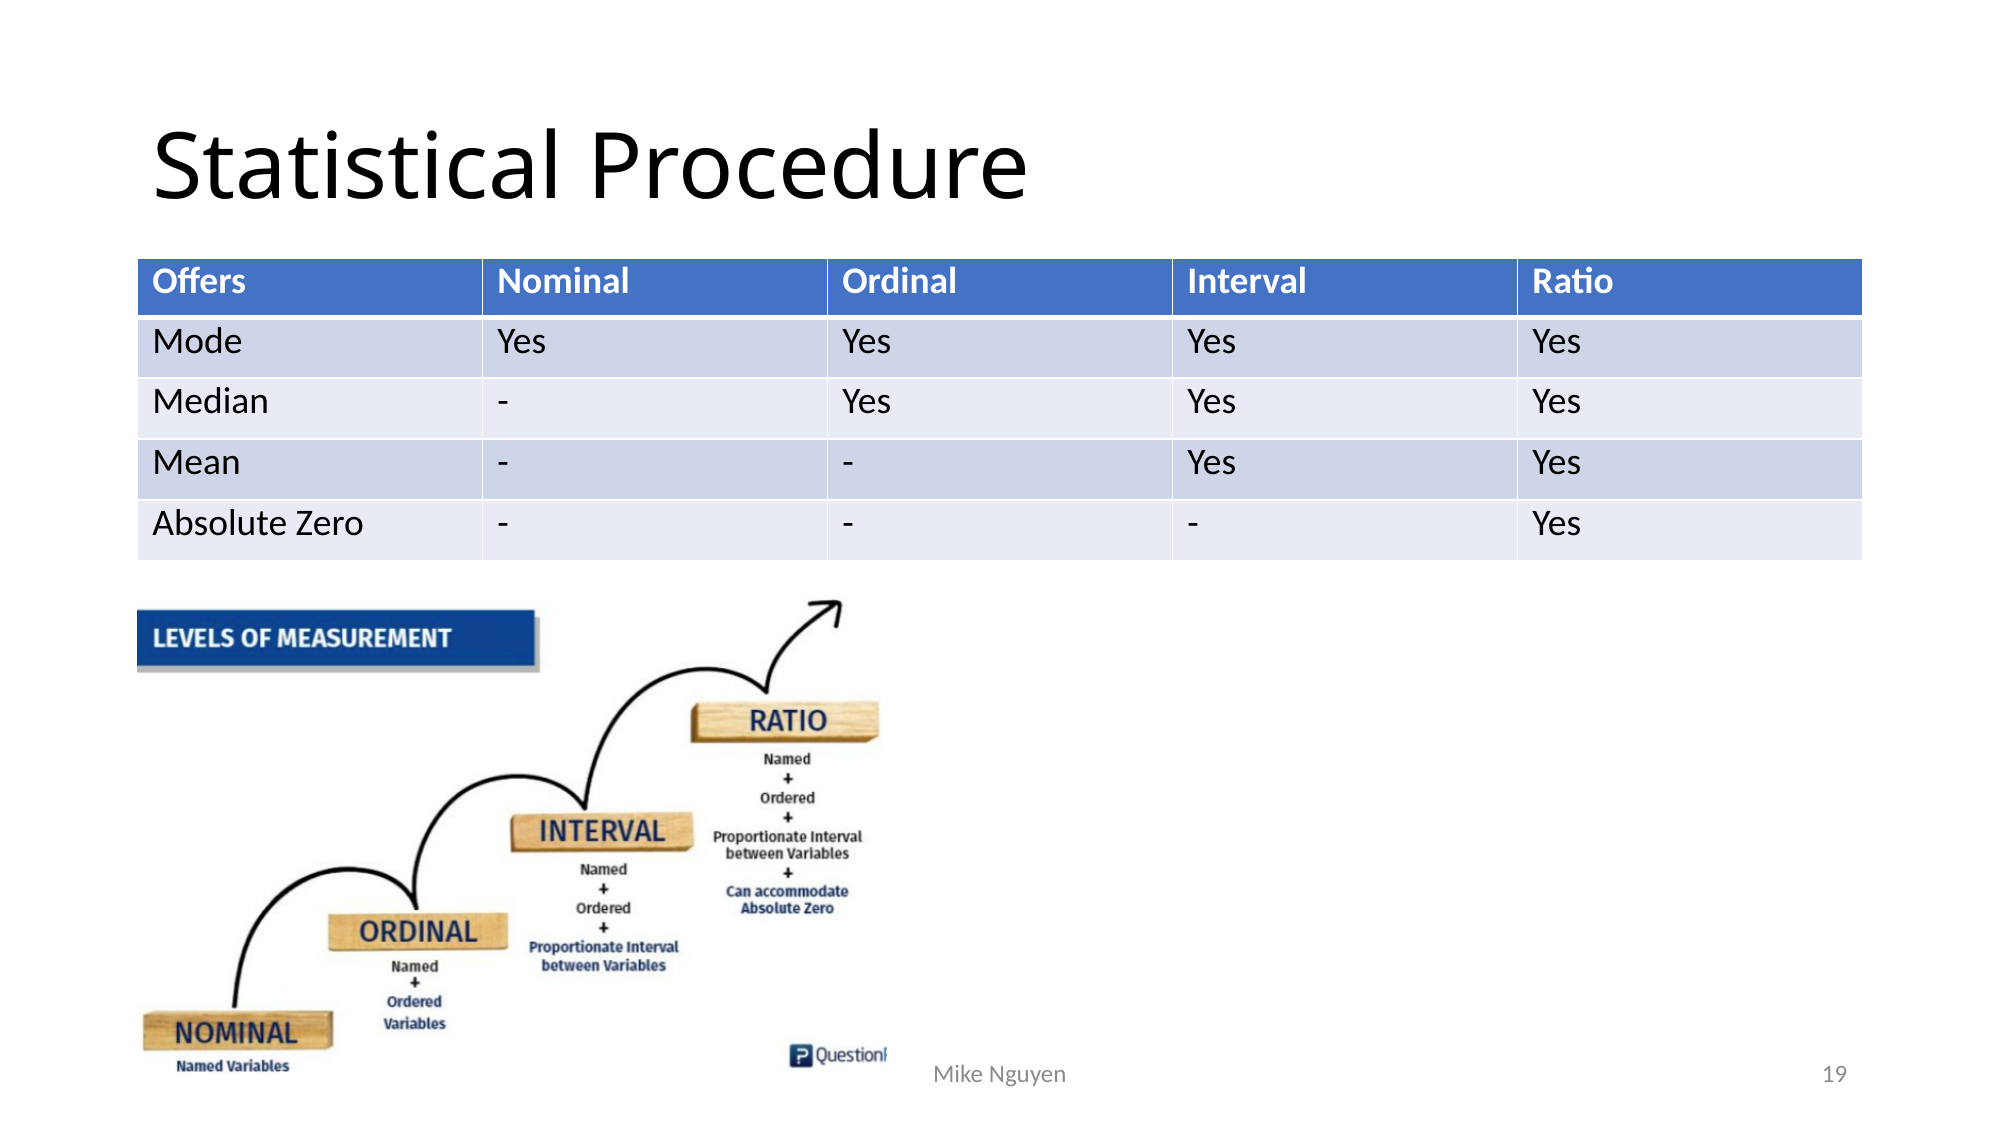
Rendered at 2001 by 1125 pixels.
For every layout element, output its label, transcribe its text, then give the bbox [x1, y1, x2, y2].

table_cell Yes [1518, 320, 1862, 377]
title Statistical Procedure [137, 59, 1863, 257]
table_cell - [1173, 501, 1517, 560]
table_cell Yes [1518, 379, 1862, 438]
table_cell Yes [1173, 379, 1517, 438]
footer Mike Nguyen [662, 1042, 1338, 1103]
table_cell - [828, 440, 1172, 499]
table_cell Yes [828, 379, 1172, 438]
table_cell Yes [828, 320, 1172, 377]
table_cell Median [138, 379, 482, 438]
table_header Offers [138, 259, 482, 315]
table_header Interval [1173, 259, 1517, 315]
table_cell - [483, 379, 827, 438]
slide_number 19 [1412, 1042, 1863, 1103]
picture [137, 590, 887, 1073]
table_cell Yes [1518, 501, 1862, 560]
table_cell Yes [1173, 440, 1517, 499]
table_header Nominal [483, 259, 827, 315]
table_header Ordinal [828, 259, 1172, 315]
table_cell - [483, 501, 827, 560]
table_cell Yes [1173, 320, 1517, 377]
table_cell Yes [1518, 440, 1862, 499]
table_cell Mode [138, 320, 482, 377]
table_cell - [828, 501, 1172, 560]
table_cell Mean [138, 440, 482, 499]
table_header Ratio [1518, 259, 1862, 315]
table_cell - [483, 440, 827, 499]
table_cell Yes [483, 320, 827, 377]
table_cell Absolute Zero [138, 501, 482, 560]
